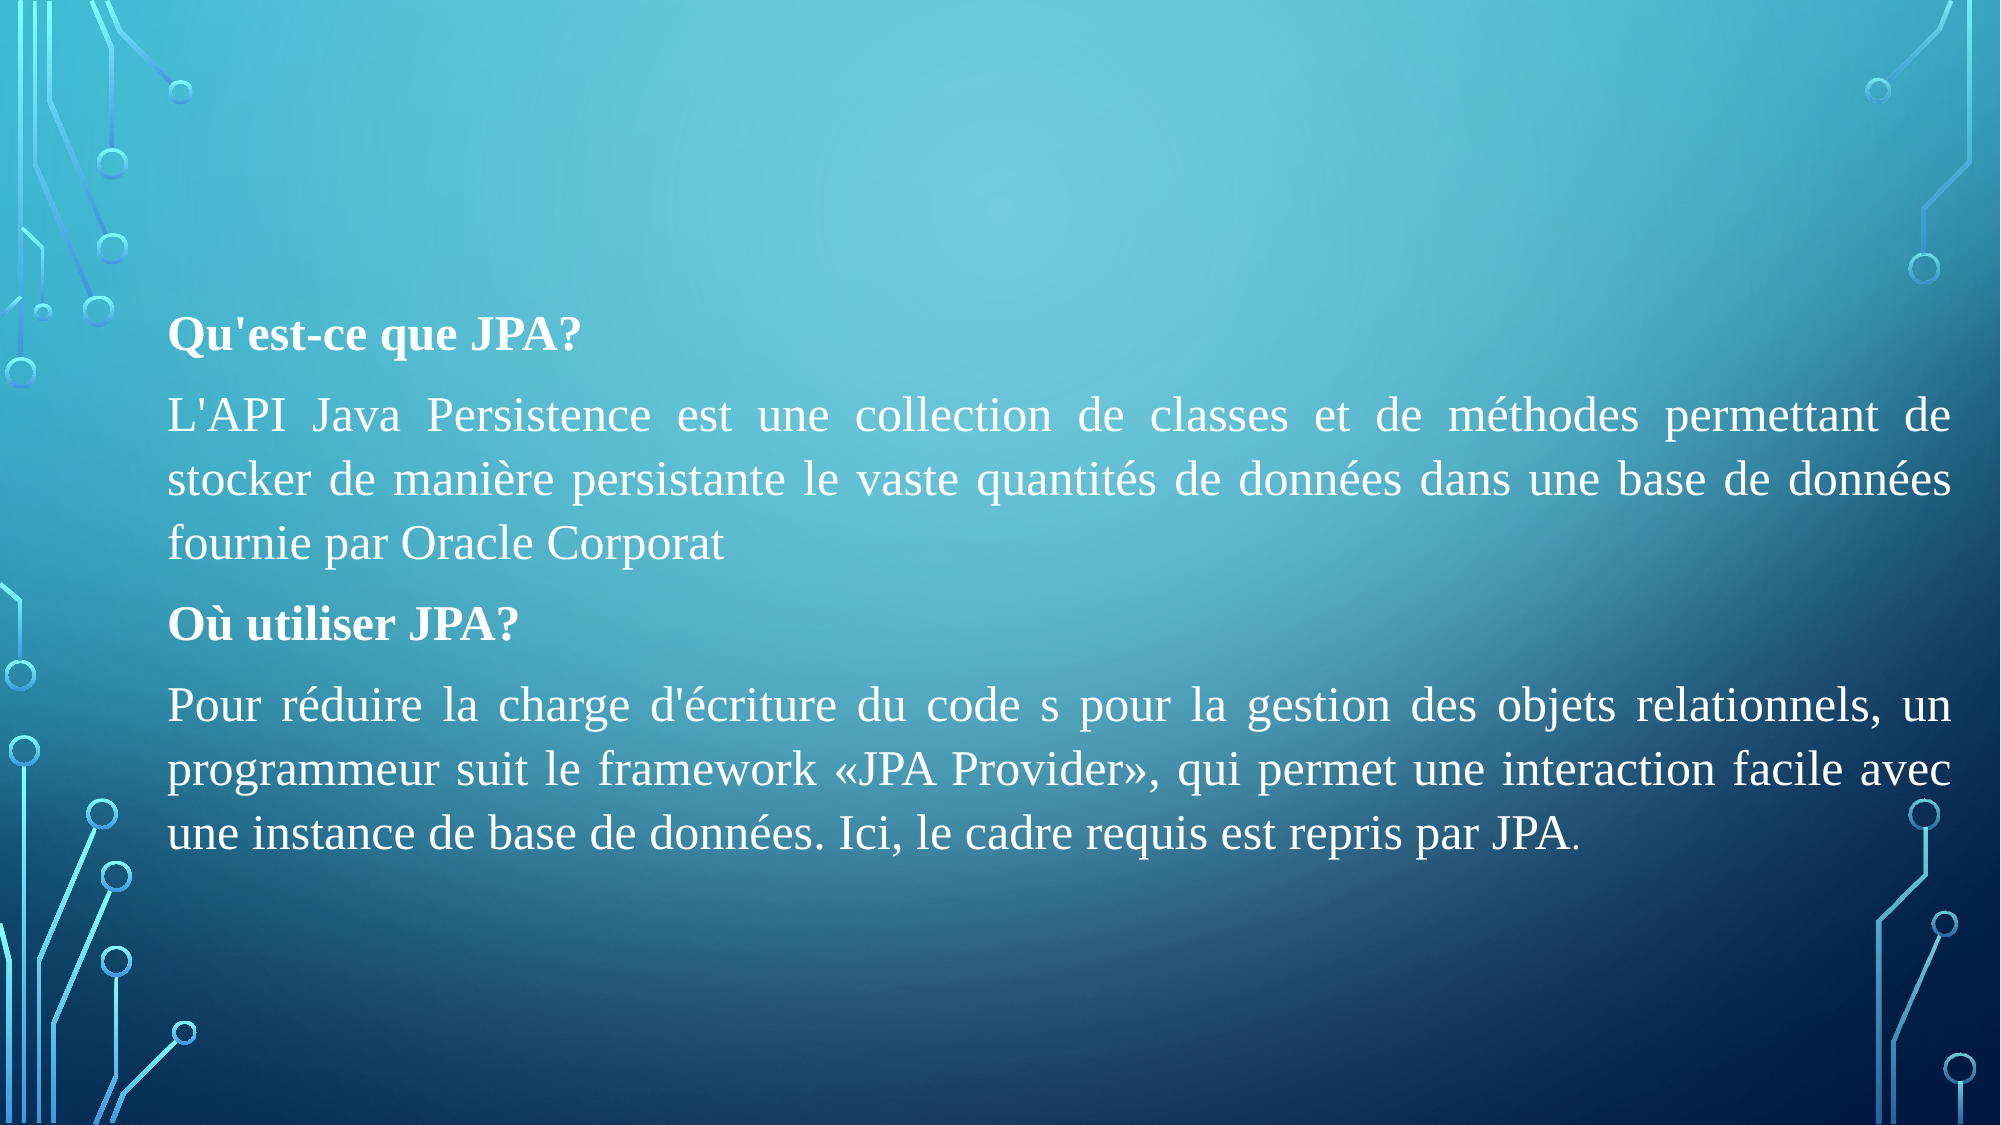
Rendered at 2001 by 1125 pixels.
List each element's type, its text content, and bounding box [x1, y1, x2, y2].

text_box Qu'est-ce que JPA? L'API Java Persistence est une collection de classes et de méthodes permettant de stocker de manière persistante le vaste quantités de données dans une base de données fournie par Oracle Corporat Où utiliser JPA? Pour réduire la charge d'écriture du code s pour la gestion des objets relationnels, un programmeur suit le framework «JPA Provider», qui permet une interaction facile avec une instance de base de données. Ici, le cadre requis est repris par JPA. [152, 288, 1969, 867]
